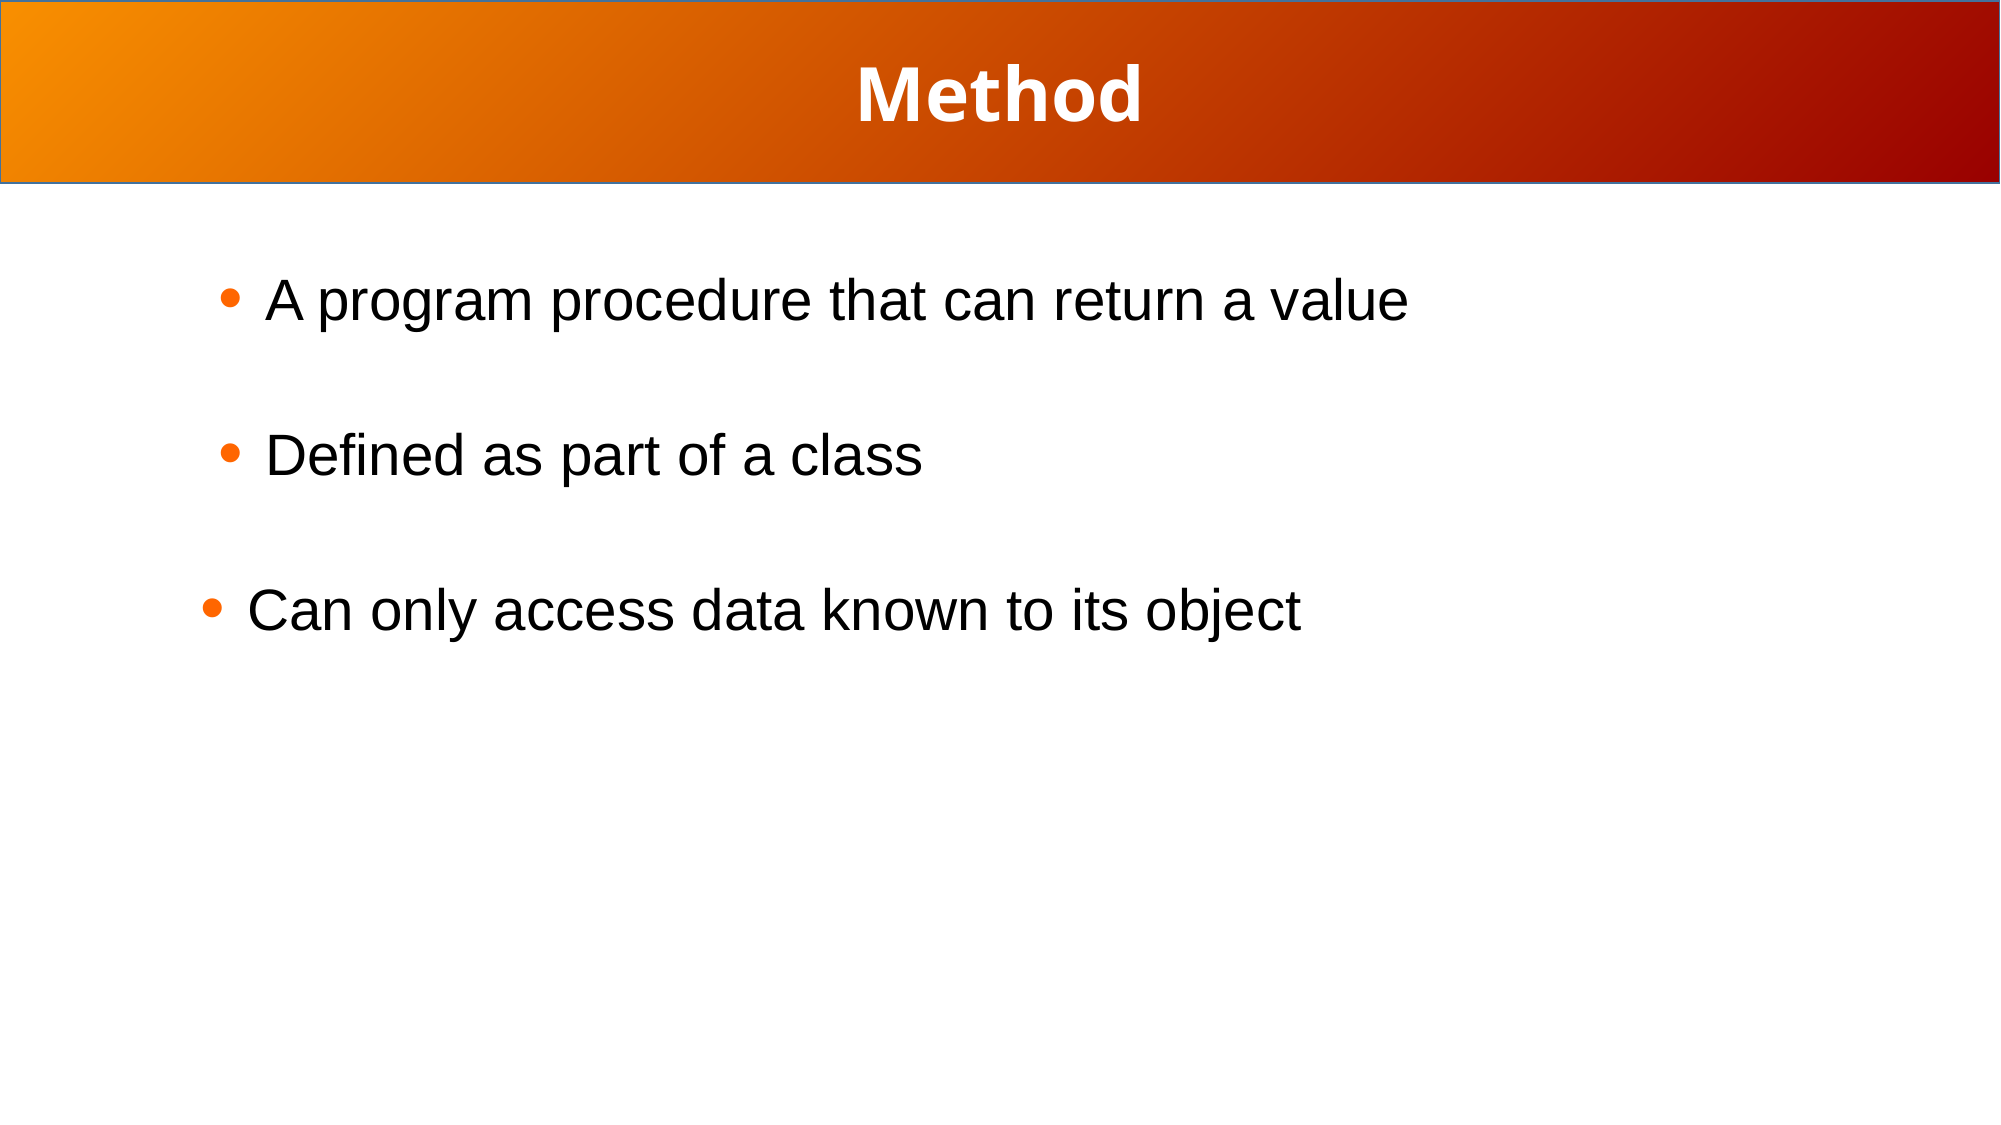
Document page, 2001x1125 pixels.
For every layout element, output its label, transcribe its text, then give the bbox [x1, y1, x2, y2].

text_box Can only access data known to its object [185, 565, 1929, 650]
text_box Method [447, 38, 1553, 144]
text_box [0, 0, 2000, 184]
text_box Defined as part of a class [203, 409, 1947, 495]
text_box A program procedure that can return a value [203, 254, 1947, 340]
